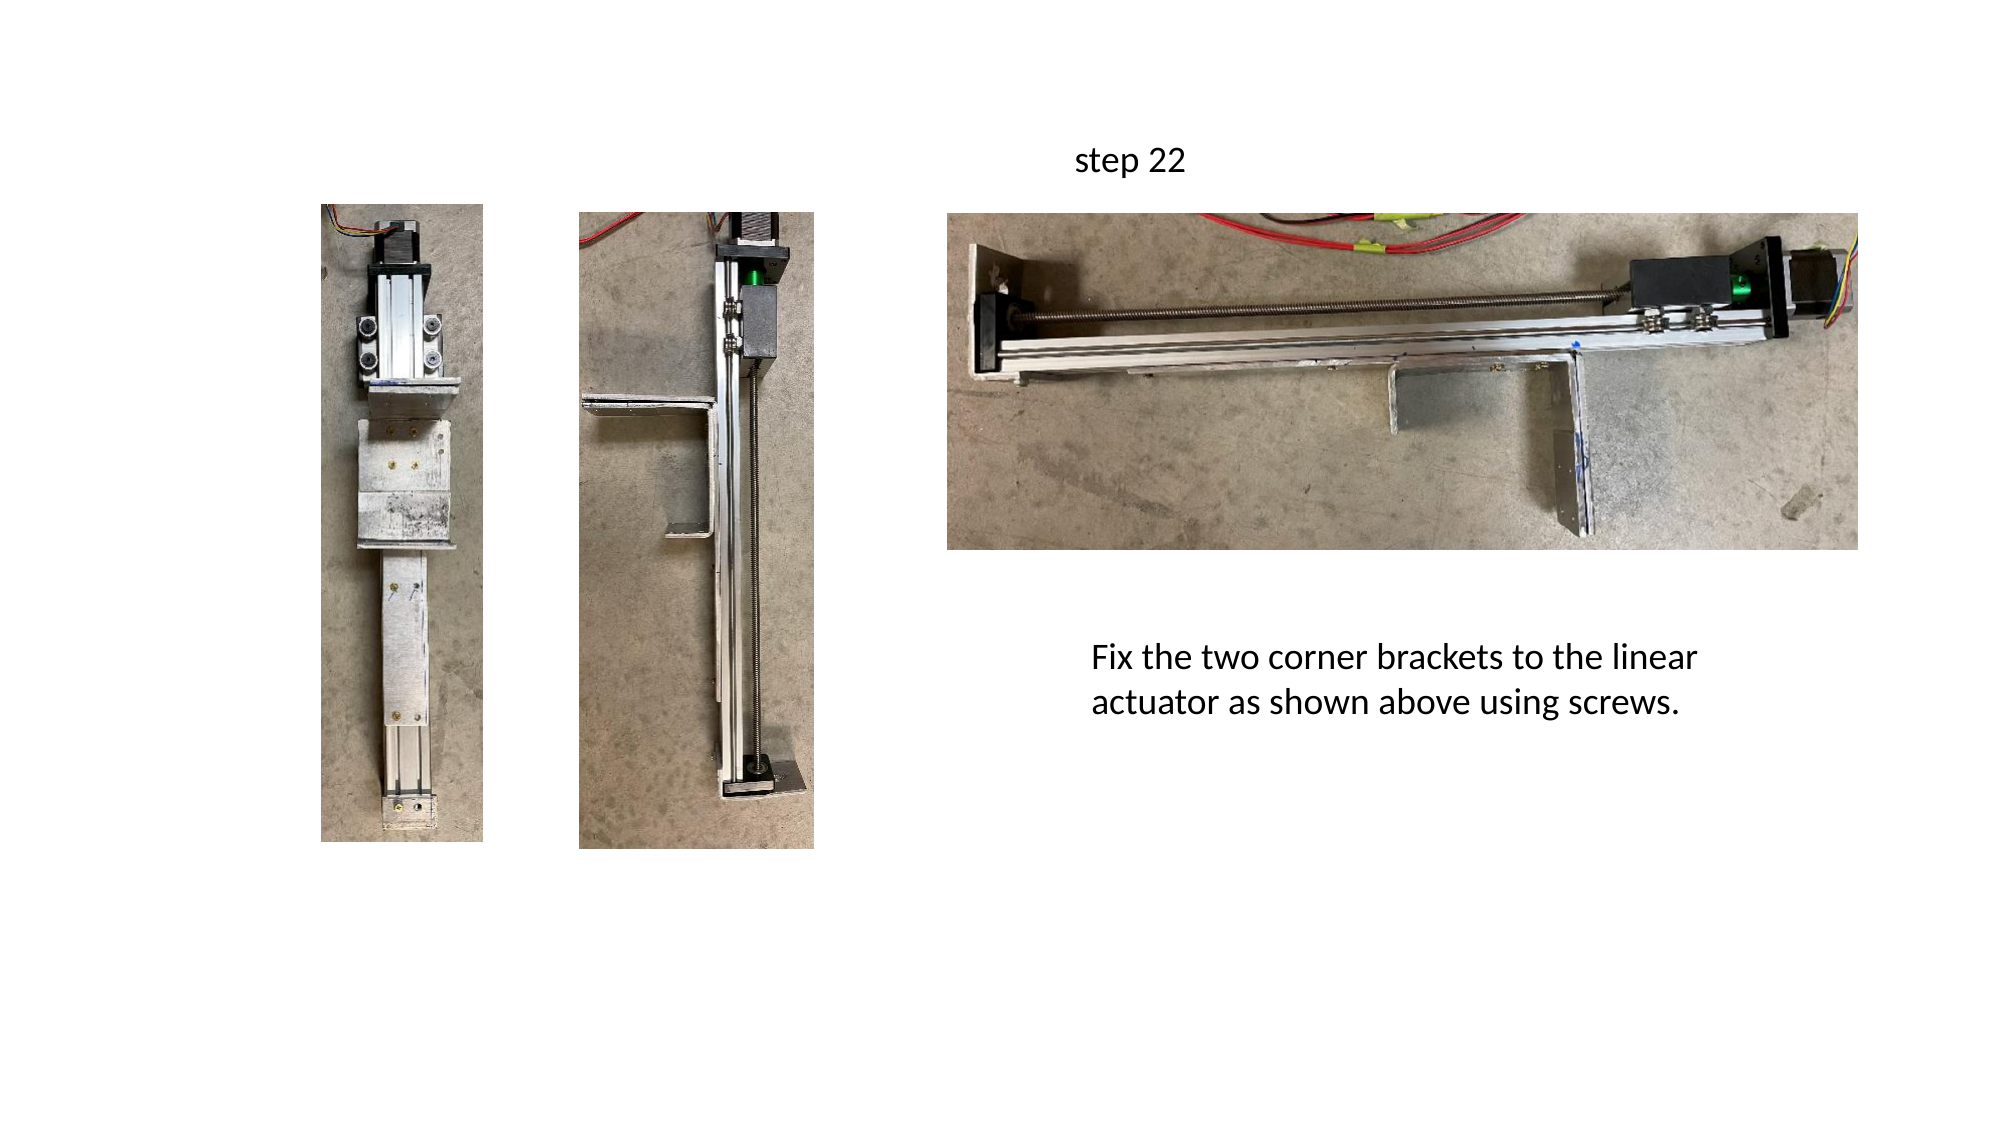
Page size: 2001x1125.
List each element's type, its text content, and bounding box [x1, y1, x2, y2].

text_box step 22 [1059, 127, 1212, 188]
picture [321, 204, 483, 842]
text_box Fix the two corner brackets to the linear actuator as shown above using screws. [1076, 624, 1772, 730]
picture [579, 212, 814, 849]
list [946, 212, 1858, 550]
